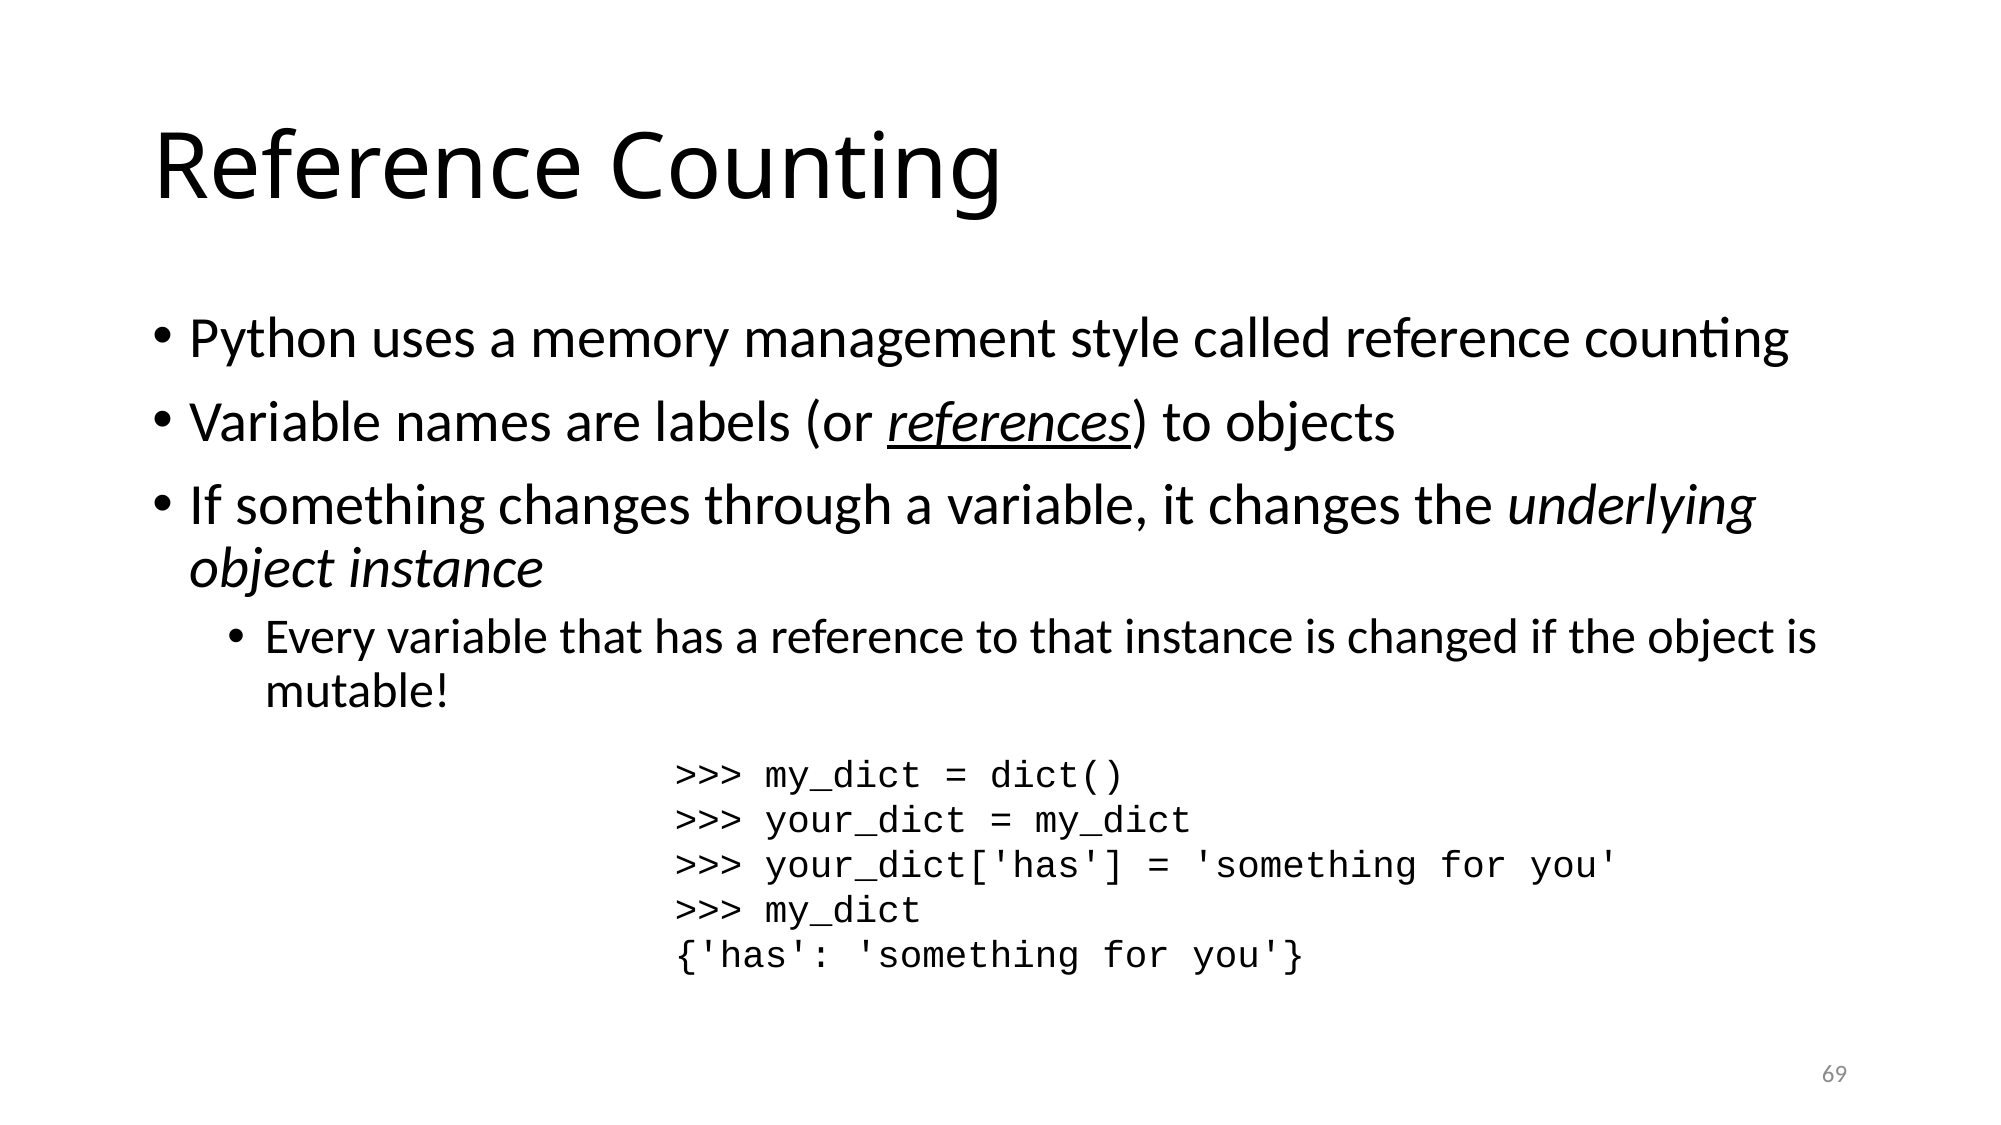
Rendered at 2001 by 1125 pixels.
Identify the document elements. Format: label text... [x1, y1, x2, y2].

text_box >>> my_dict = dict() >>> your_dict = my_dict >>> your_dict['has'] = 'something for you' >>> my_dict {'has': 'something for you'} [660, 742, 1635, 983]
slide_number 69 [1412, 1042, 1863, 1103]
title Reference Counting [137, 59, 1863, 278]
list Python uses a memory management style called reference counting Variable names are labels (or references) to objects If something changes through a variable, it changes the underlying object instance Every variable that has a reference to that instance is changed if the object is mutable! [137, 299, 1863, 1014]
